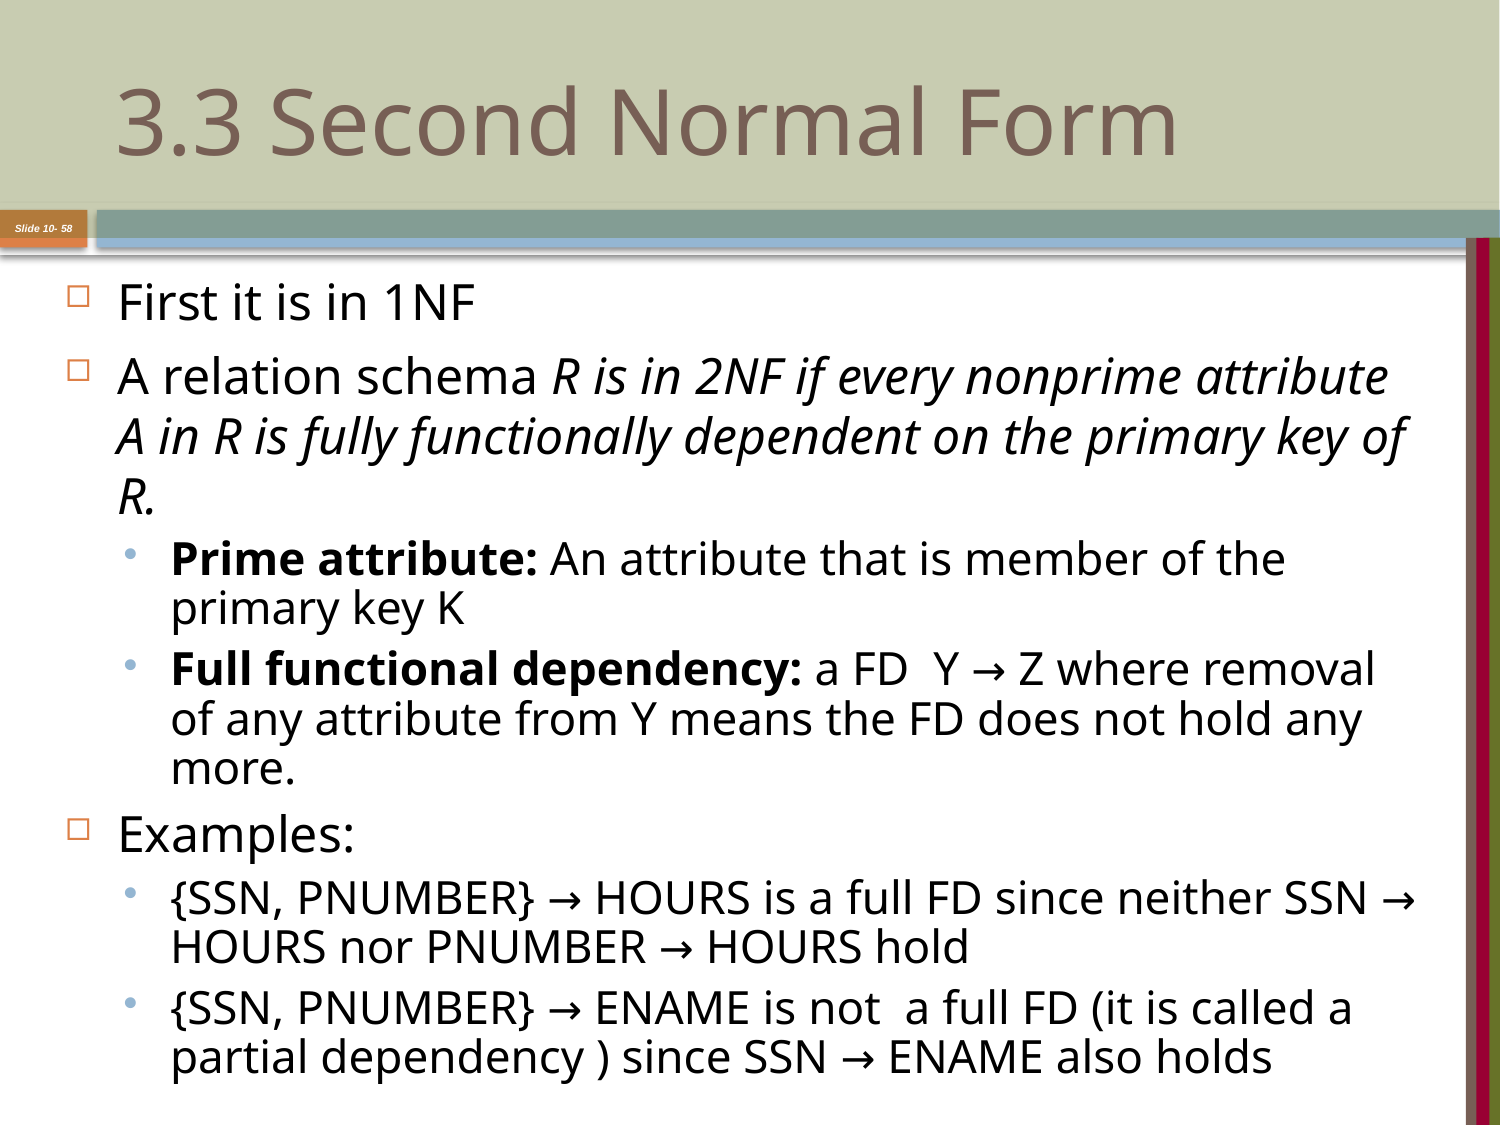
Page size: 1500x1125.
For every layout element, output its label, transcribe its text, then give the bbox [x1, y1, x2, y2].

title 3.3 Second Normal Form [100, 37, 1439, 201]
slide_number Slide 10- 58 [0, 208, 88, 249]
list First it is in 1NF A relation schema R is in 2NF if every nonprime attribute A in R is fully functionally dependent on the primary key of R. Prime attribute: An attribute that is member of the primary key K Full functional dependency: a FD Y → Z where removal of any attribute from Y means the FD does not hold any more. Examples: {SSN, PNUMBER} → HOURS is a full FD since neither SSN → HOURS nor PNUMBER → HOURS hold {SSN, PNUMBER} → ENAME is not a full FD (it is called a partial dependency ) since SSN → ENAME also holds [49, 262, 1439, 1001]
